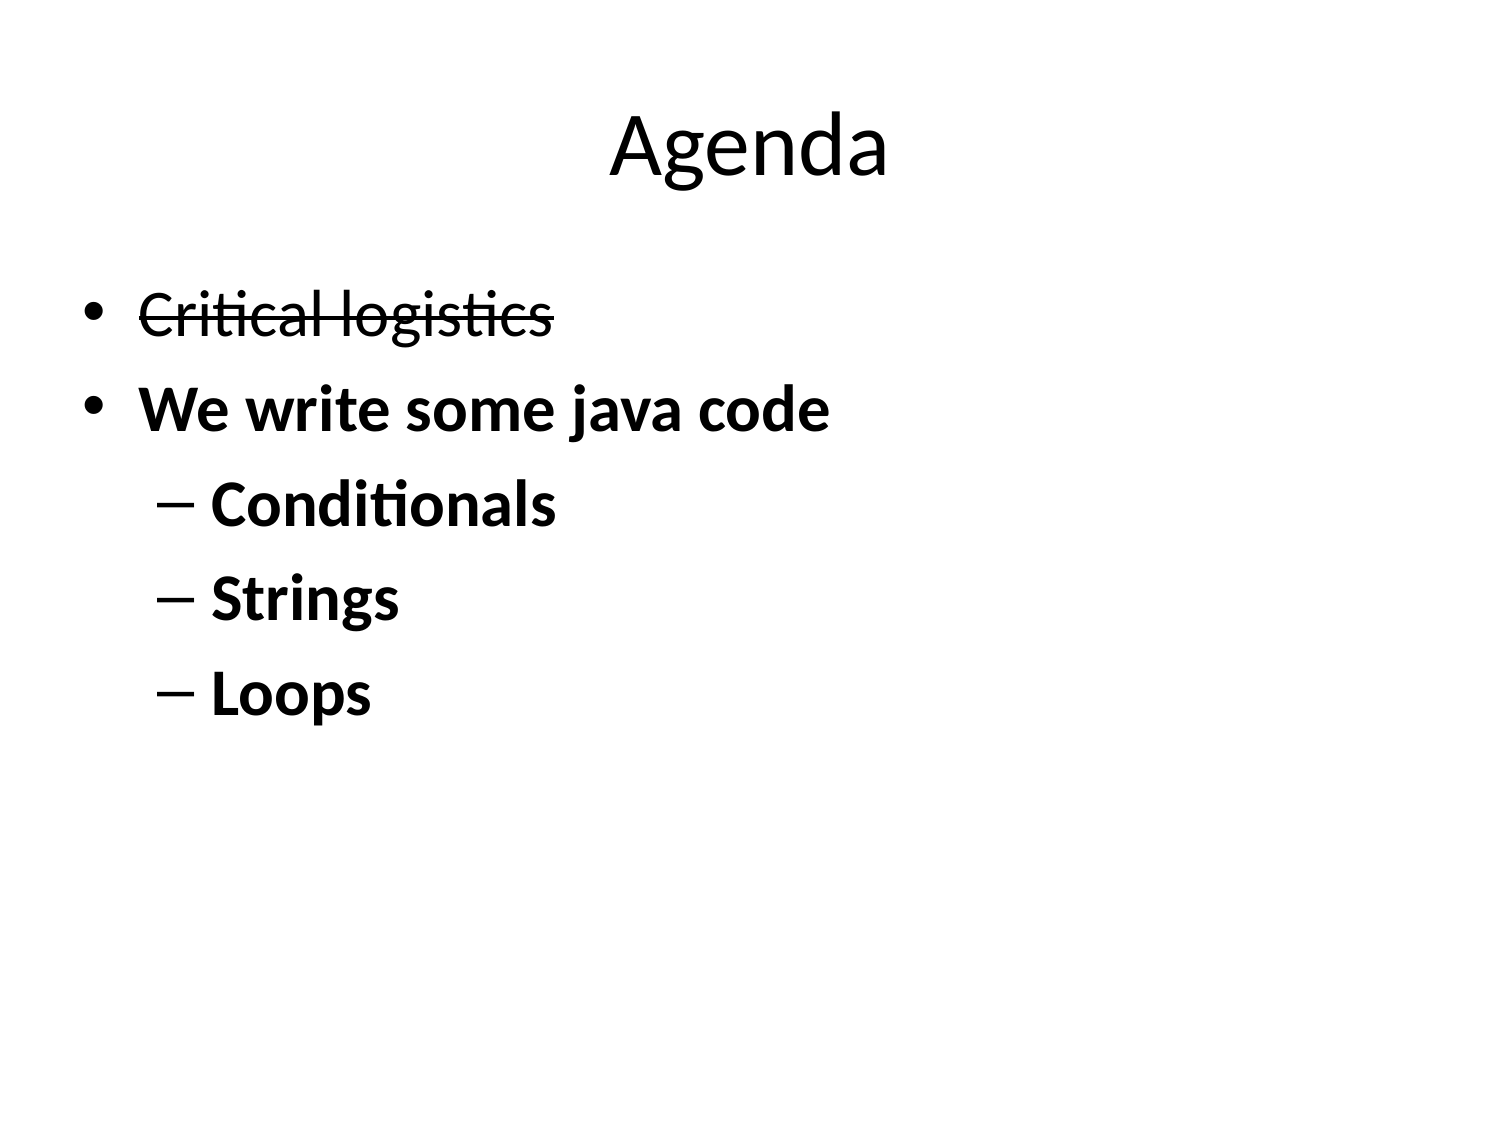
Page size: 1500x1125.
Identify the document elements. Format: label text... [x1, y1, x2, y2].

list Critical logistics We write some java code Conditionals Strings Loops [74, 261, 1426, 1125]
title Agenda [74, 14, 1426, 261]
